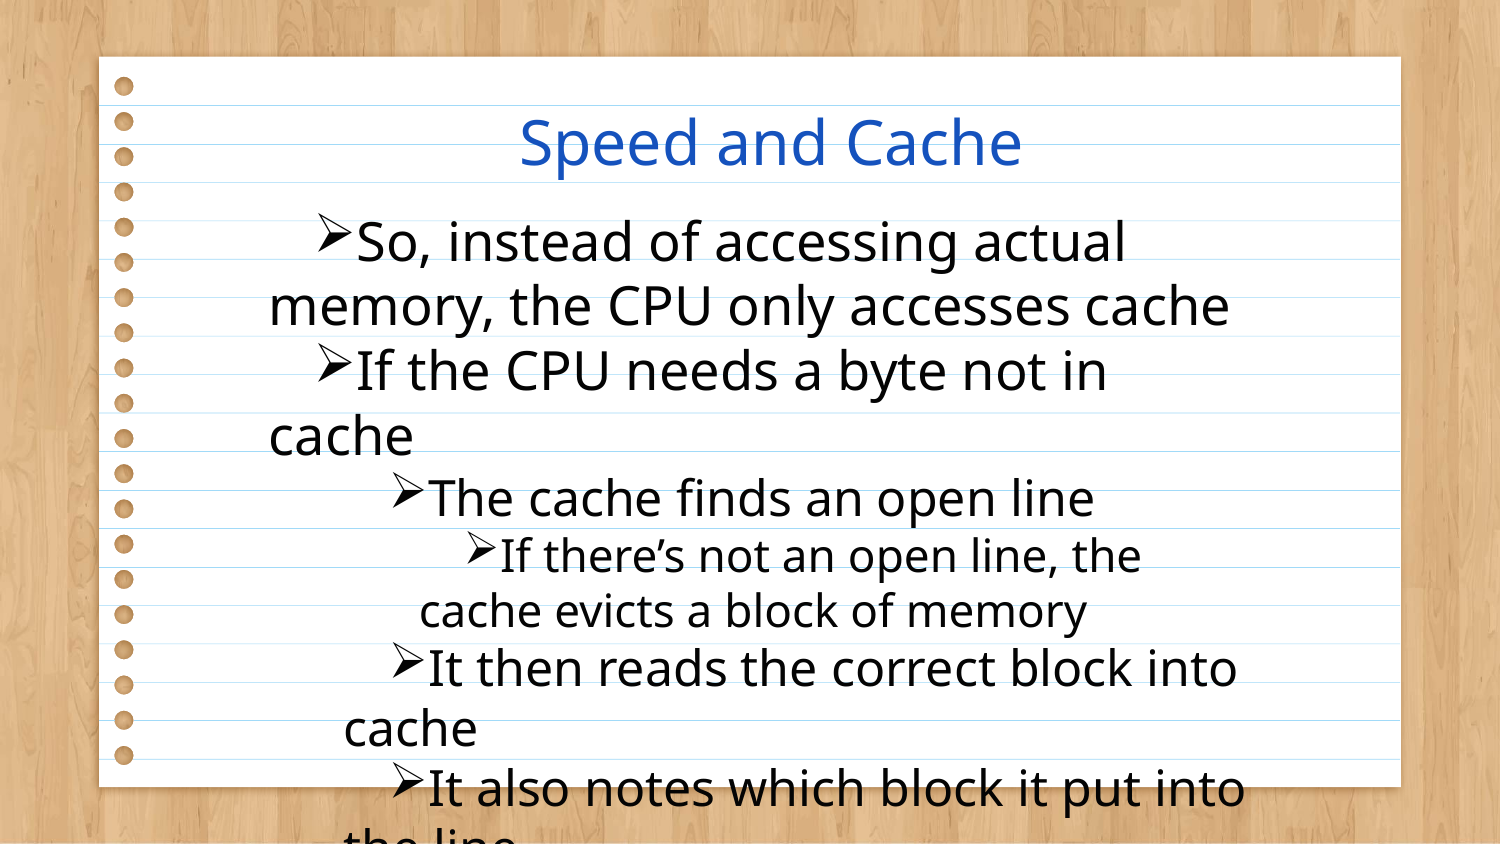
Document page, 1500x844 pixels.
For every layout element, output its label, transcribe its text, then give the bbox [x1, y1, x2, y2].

picture [0, 0, 1500, 844]
subtitle So, instead of accessing actual memory, the CPU only accesses cache If the CPU needs a byte not in cache The cache finds an open line If there’s not an open line, the cache evicts a block of memory It then reads the correct block into cache It also notes which block it put into the line [215, 192, 1285, 733]
title Speed and Cache [153, 87, 1390, 192]
